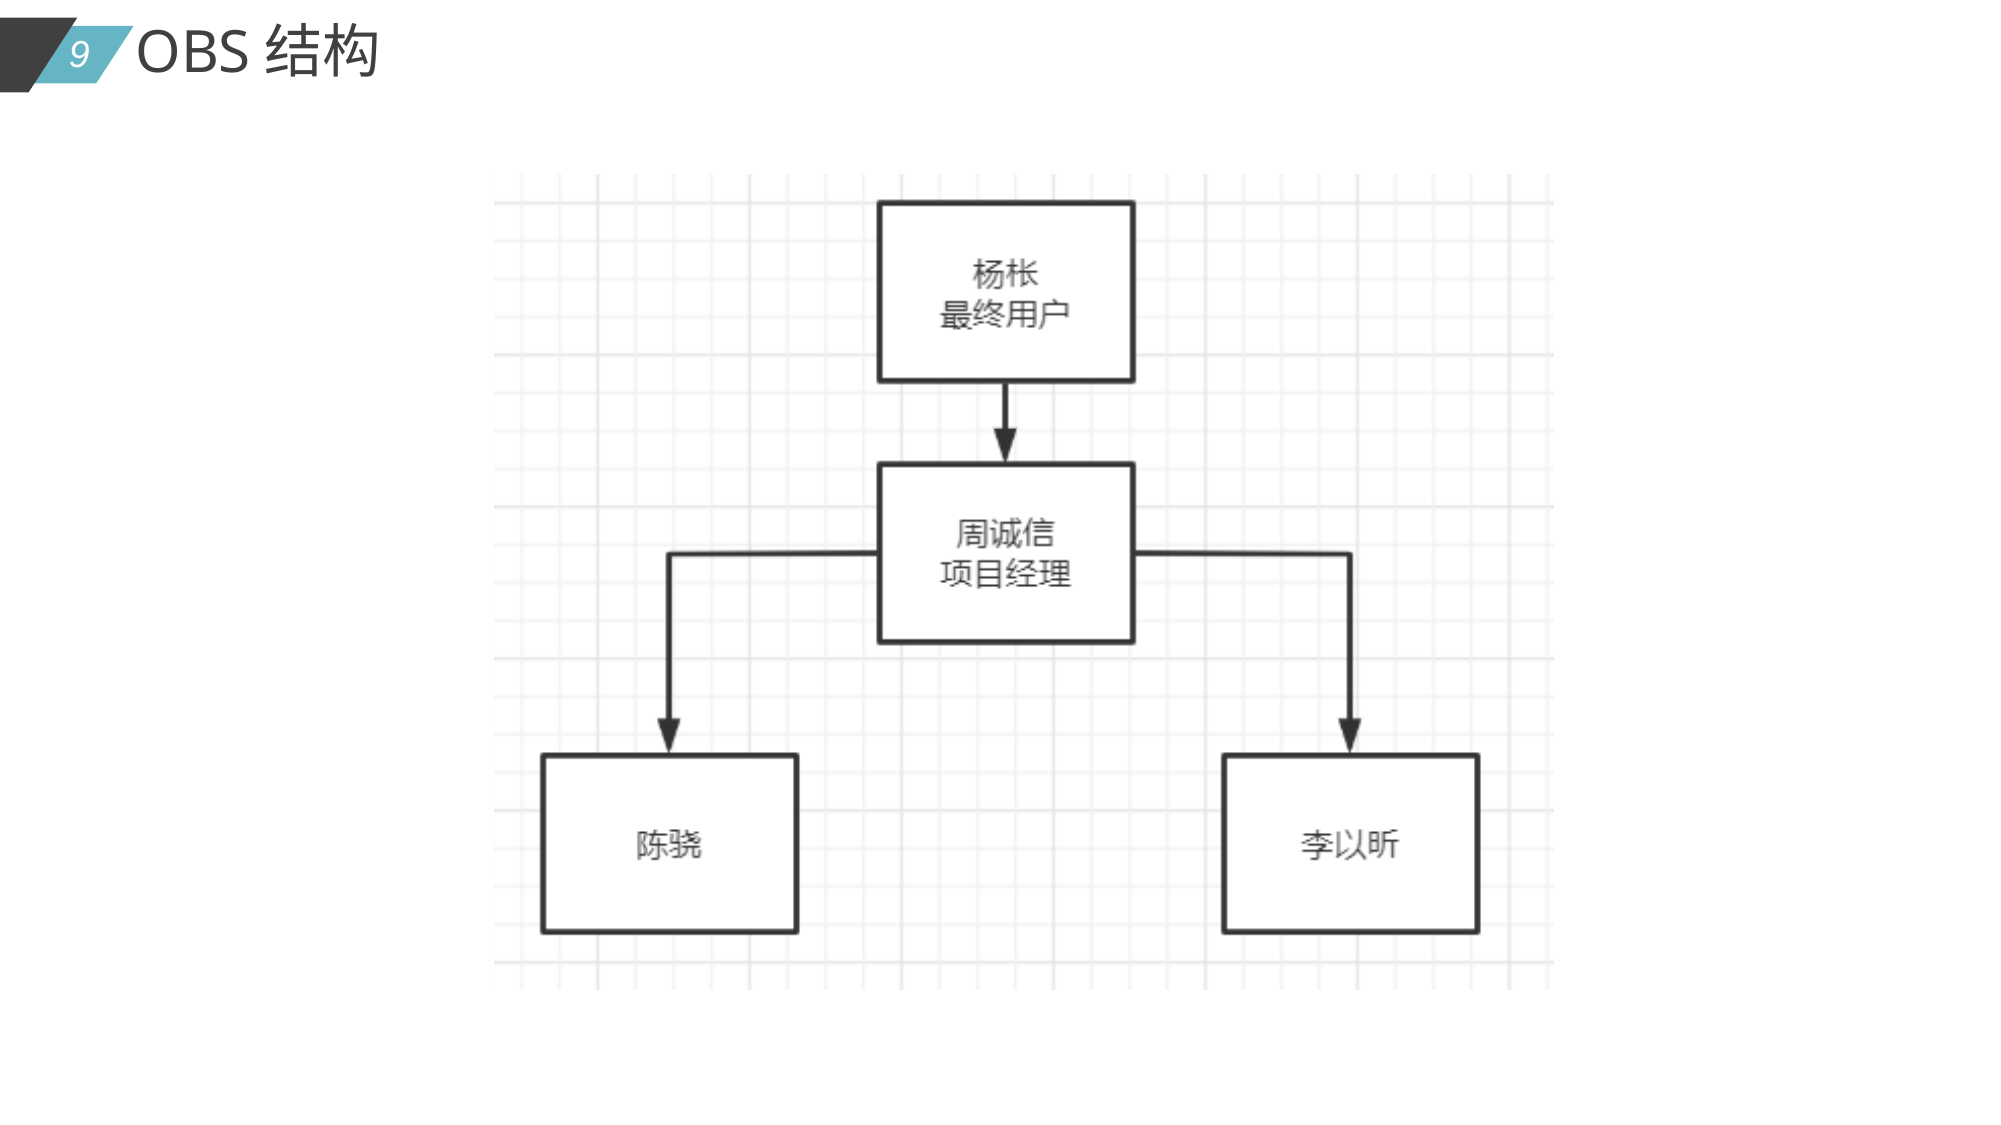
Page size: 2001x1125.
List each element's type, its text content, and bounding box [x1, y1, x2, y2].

picture [494, 174, 1554, 990]
text_box OBS结构 [120, 6, 397, 91]
